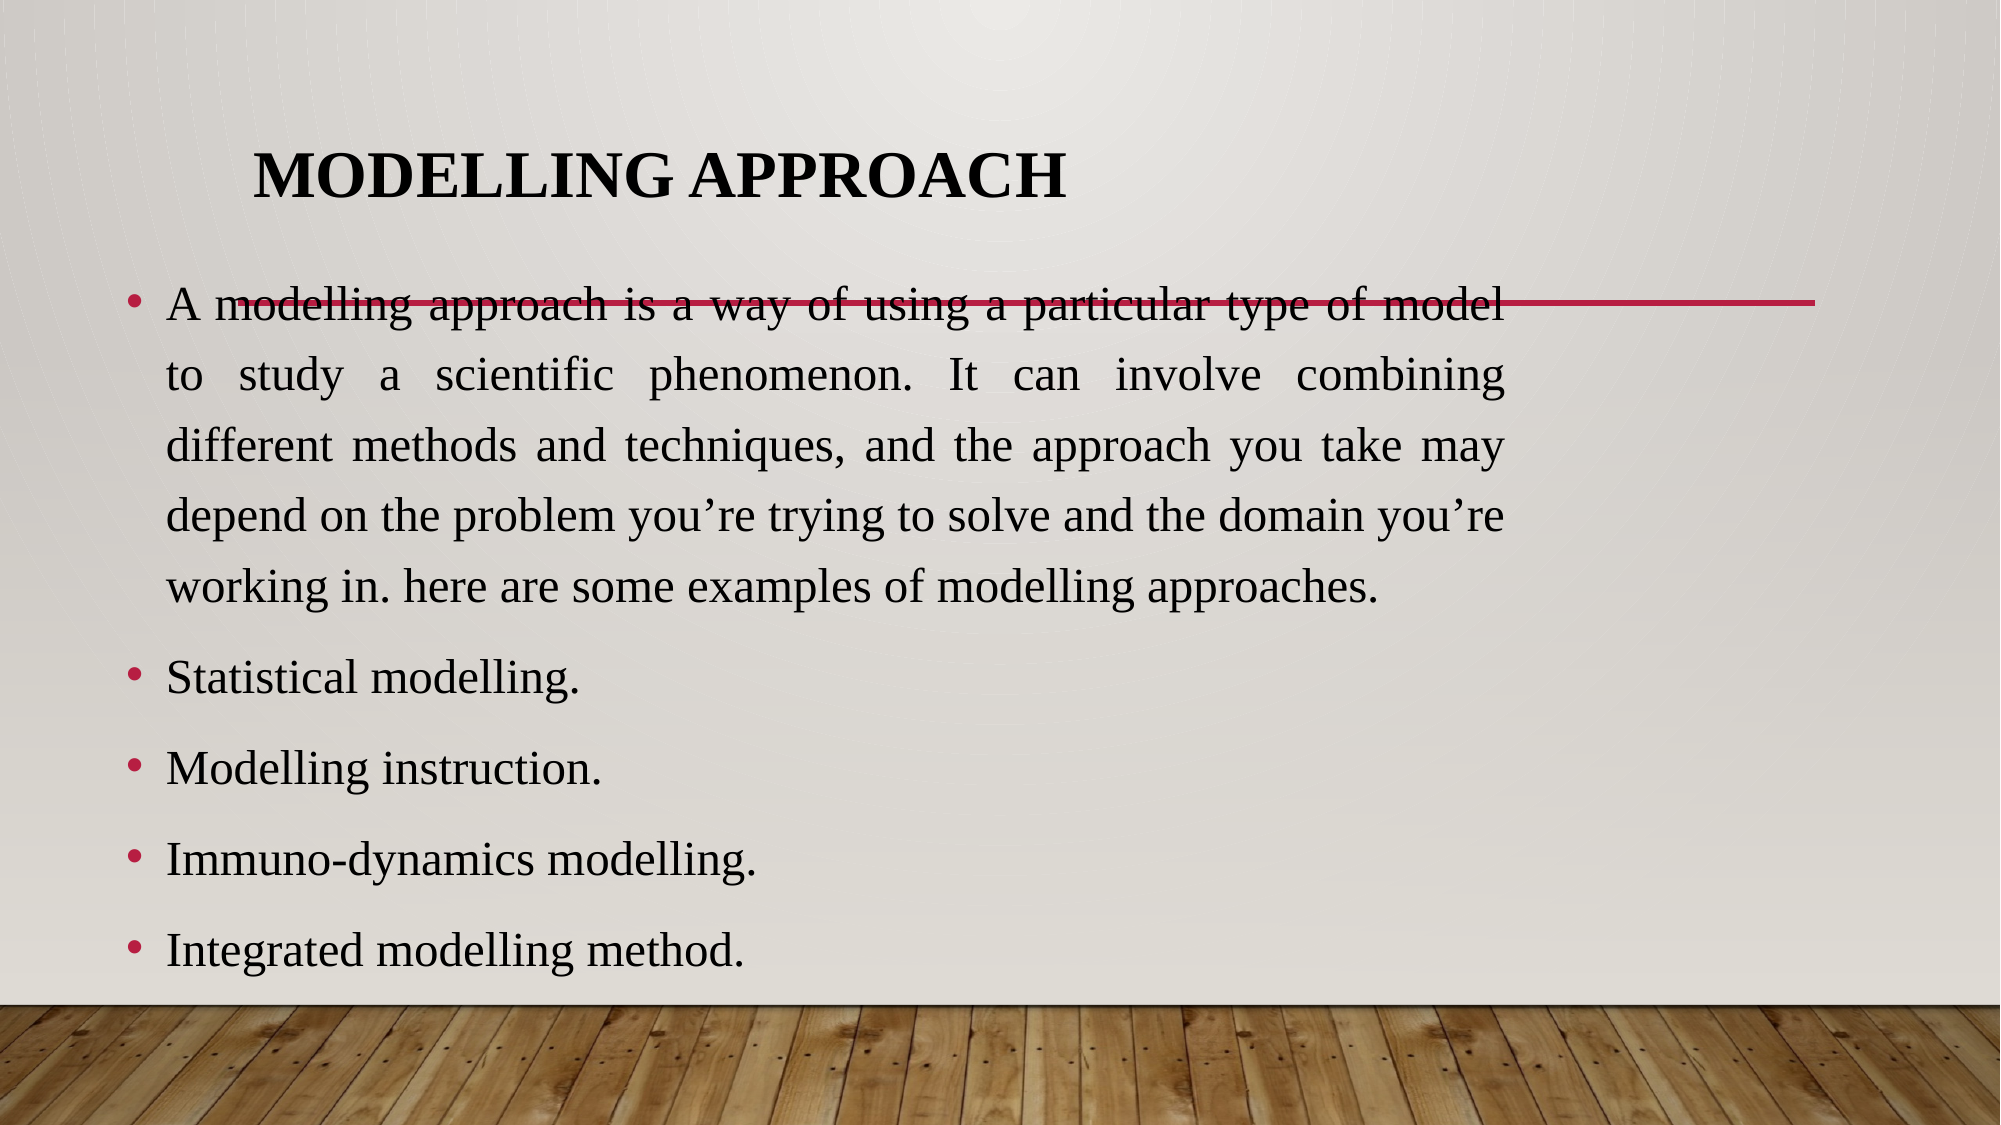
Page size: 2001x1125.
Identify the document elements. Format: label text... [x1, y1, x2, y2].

picture [0, 1005, 2000, 1125]
list A modelling approach is a way of using a particular type of model to study a scientific phenomenon. It can involve combining different methods and techniques, and the approach you take may depend on the problem you’re trying to solve and the domain you’re working in. here are some examples of modelling approaches. Statistical modelling. Modelling instruction. Immuno-dynamics modelling. Integrated modelling method. [111, 251, 1522, 992]
title MODELLING APPROACH [238, 131, 1814, 305]
